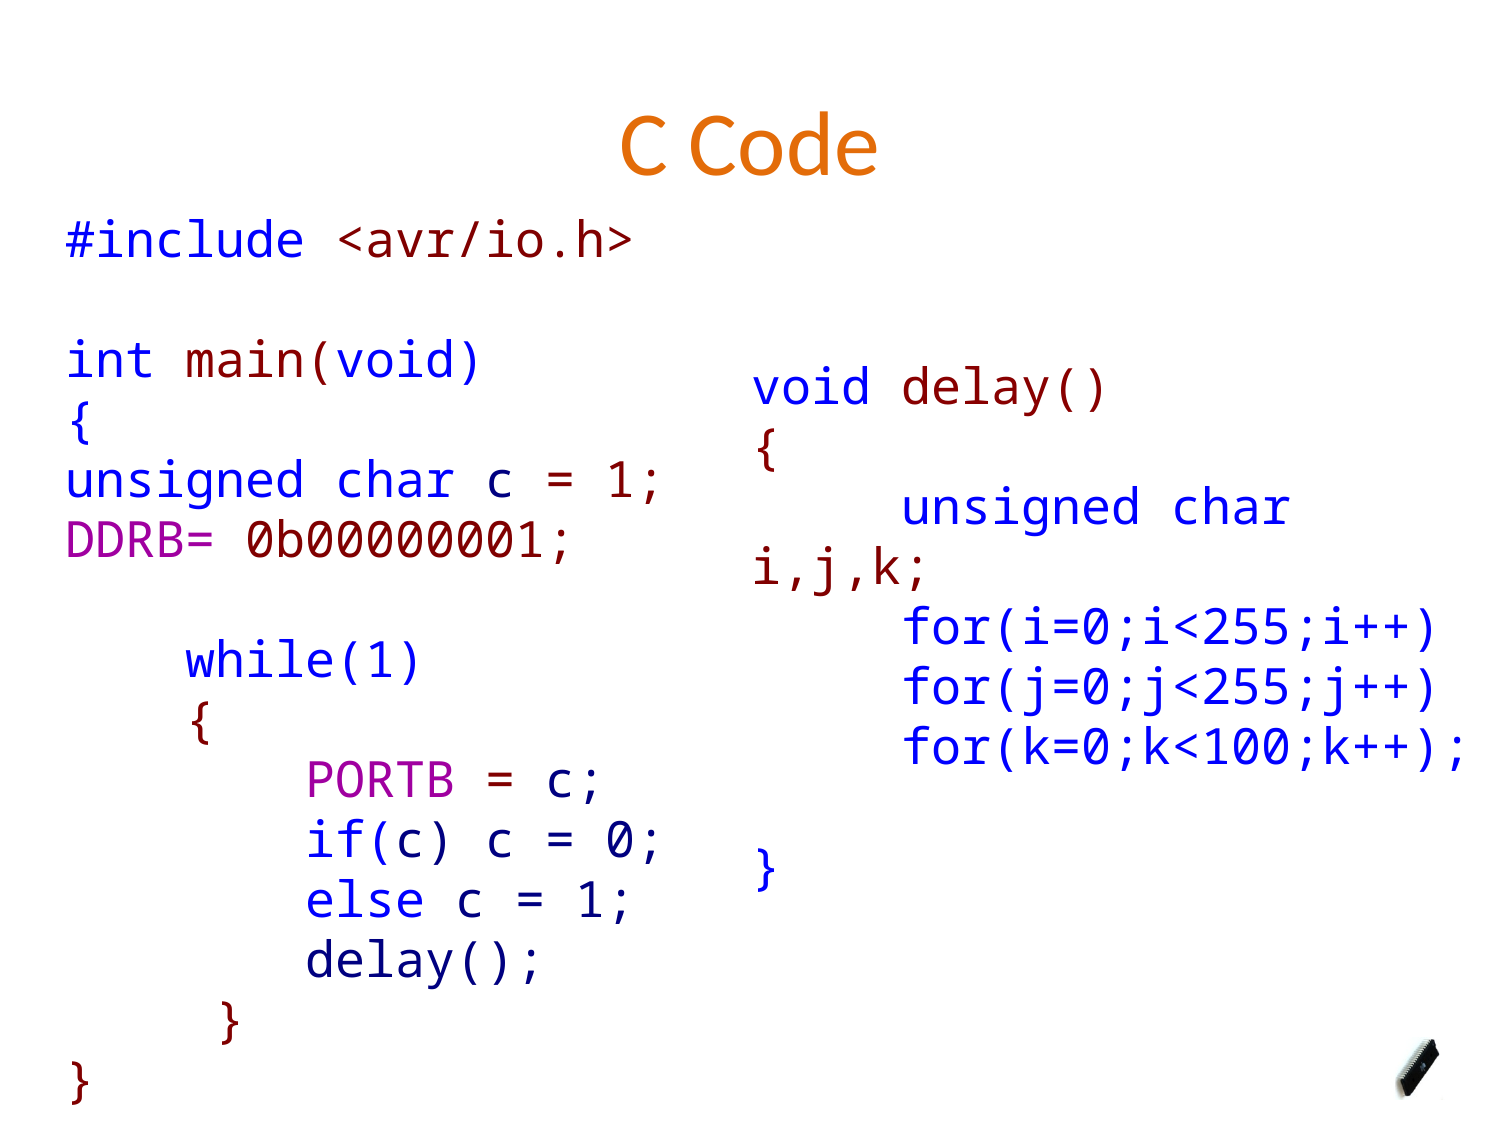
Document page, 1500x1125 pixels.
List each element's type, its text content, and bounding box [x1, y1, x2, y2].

picture [1387, 1037, 1450, 1100]
text_box void delay() { unsigned char i,j,k; for(i=0;i<255;i++) for(j=0;j<255;j++) for(k=0;k<100;k++); } [736, 347, 1487, 848]
title C Code [75, 45, 1425, 233]
text_box #include <avr/io.h> int main(void) { unsigned char c = 1; DDRB= 0b00000001; while(1) { PORTB = c; if(c) c = 0; else c = 1; delay(); } } [50, 200, 750, 1111]
